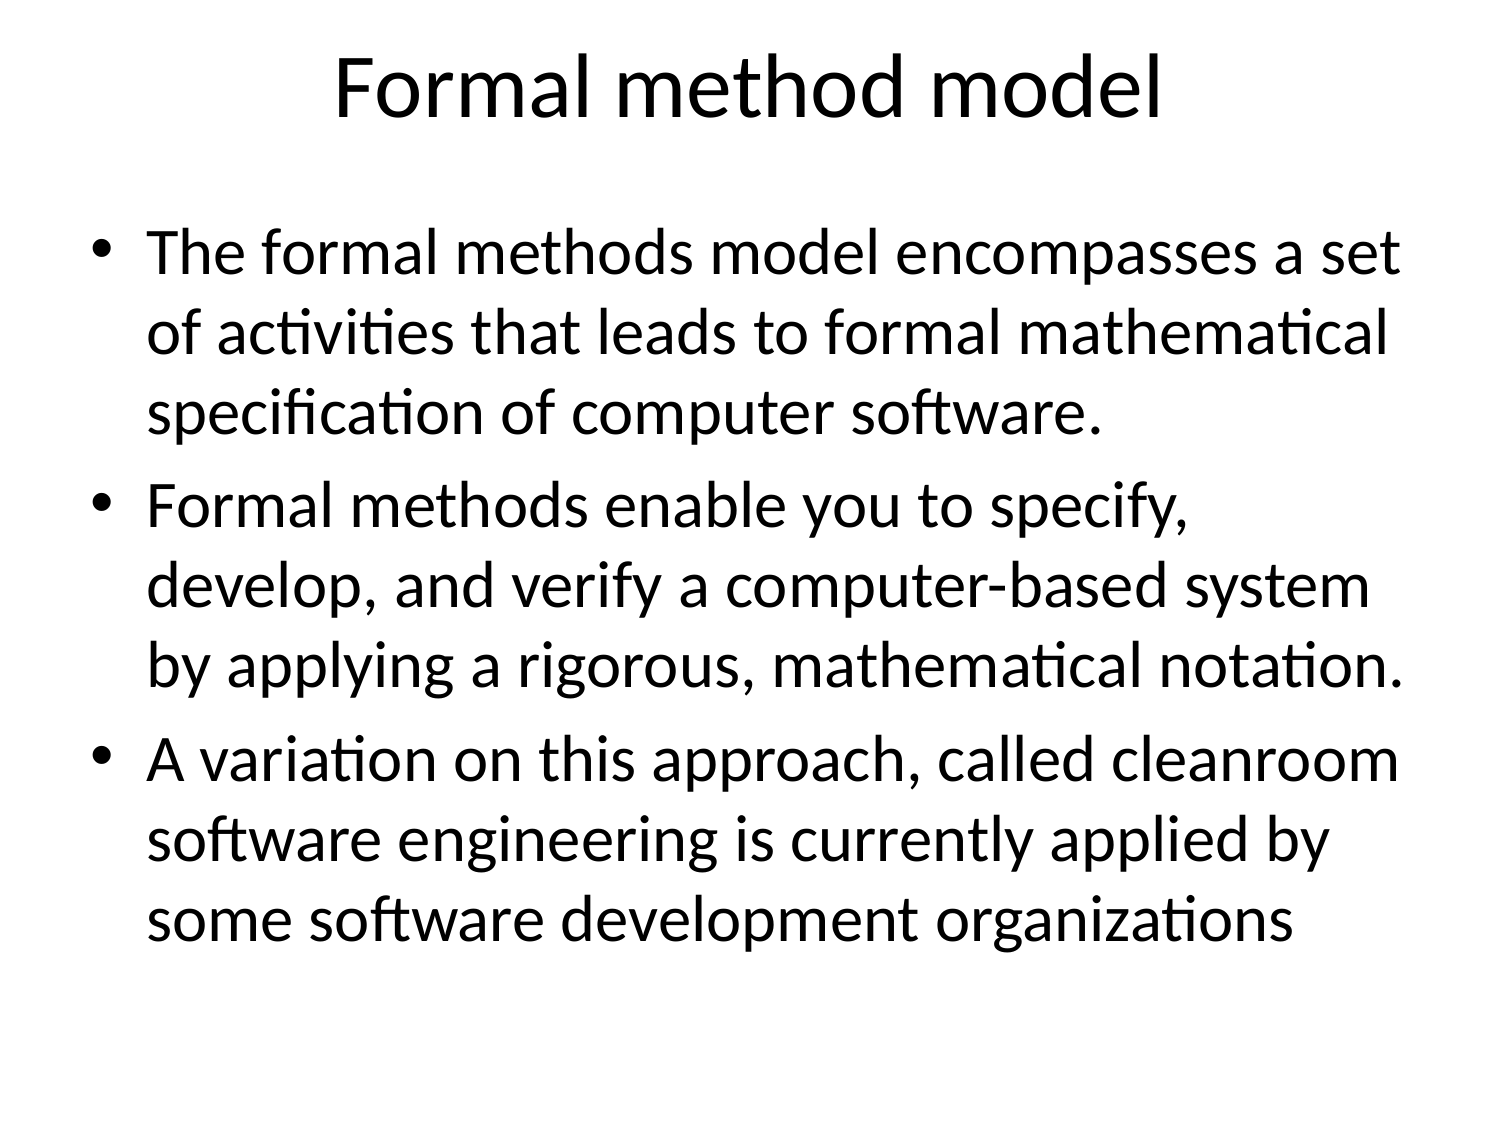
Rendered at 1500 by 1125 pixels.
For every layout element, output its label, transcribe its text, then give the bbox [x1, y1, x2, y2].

title Formal method model [75, 0, 1425, 163]
list The formal methods model encompasses a set of activities that leads to formal mathematical specification of computer software. Formal methods enable you to specify, develop, and verify a computer-based system by applying a rigorous, mathematical notation. A variation on this approach, called cleanroom software engineering is currently applied by some software development organizations [75, 200, 1425, 1075]
